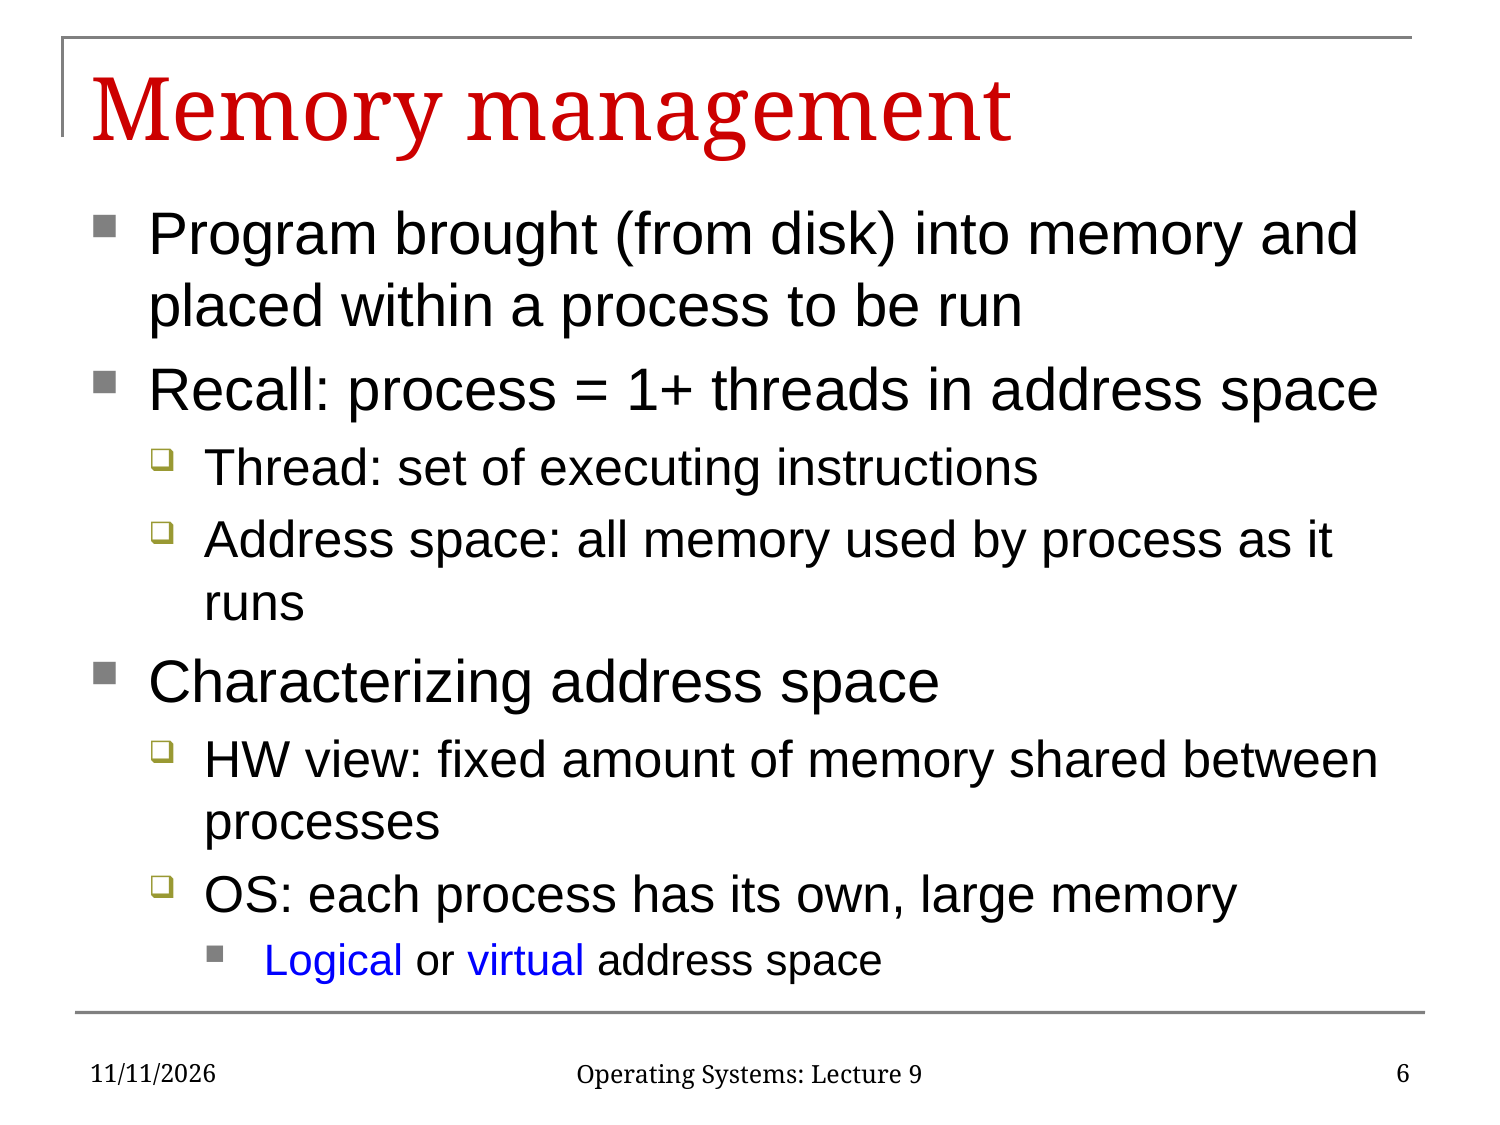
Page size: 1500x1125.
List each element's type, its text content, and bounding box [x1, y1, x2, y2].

list Program brought (from disk) into memory and placed within a process to be run Recall: process = 1+ threads in address space Thread: set of executing instructions Address space: all memory used by process as it runs Characterizing address space HW view: fixed amount of memory shared between processes OS: each process has its own, large memory Logical or virtual address space [75, 187, 1425, 1006]
slide_number 6 [1074, 1023, 1426, 1100]
footer Operating Systems: Lecture 9 [512, 1024, 988, 1101]
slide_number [74, 1023, 426, 1100]
title Memory management [75, 45, 1425, 163]
